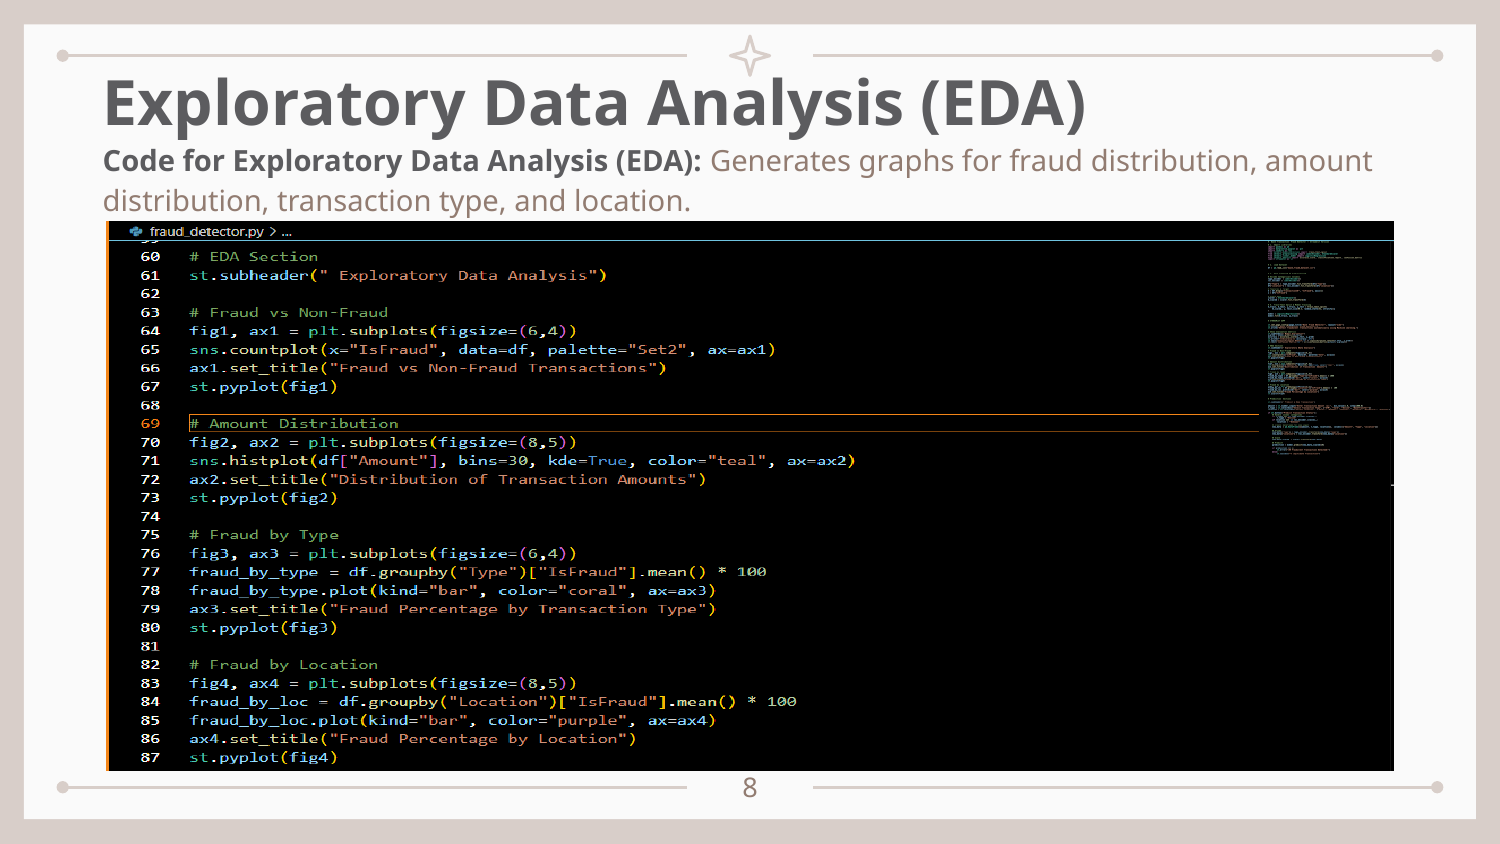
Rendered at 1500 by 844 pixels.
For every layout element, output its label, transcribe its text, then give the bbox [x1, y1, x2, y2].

picture [105, 221, 1395, 772]
slide_number ‹#› [705, 781, 795, 810]
subtitle Code for Exploratory Data Analysis (EDA): Generates graphs for fraud distribution, amount distribution, transaction type, and location. [87, 121, 1400, 216]
title Exploratory Data Analysis (EDA) [87, 47, 1116, 142]
